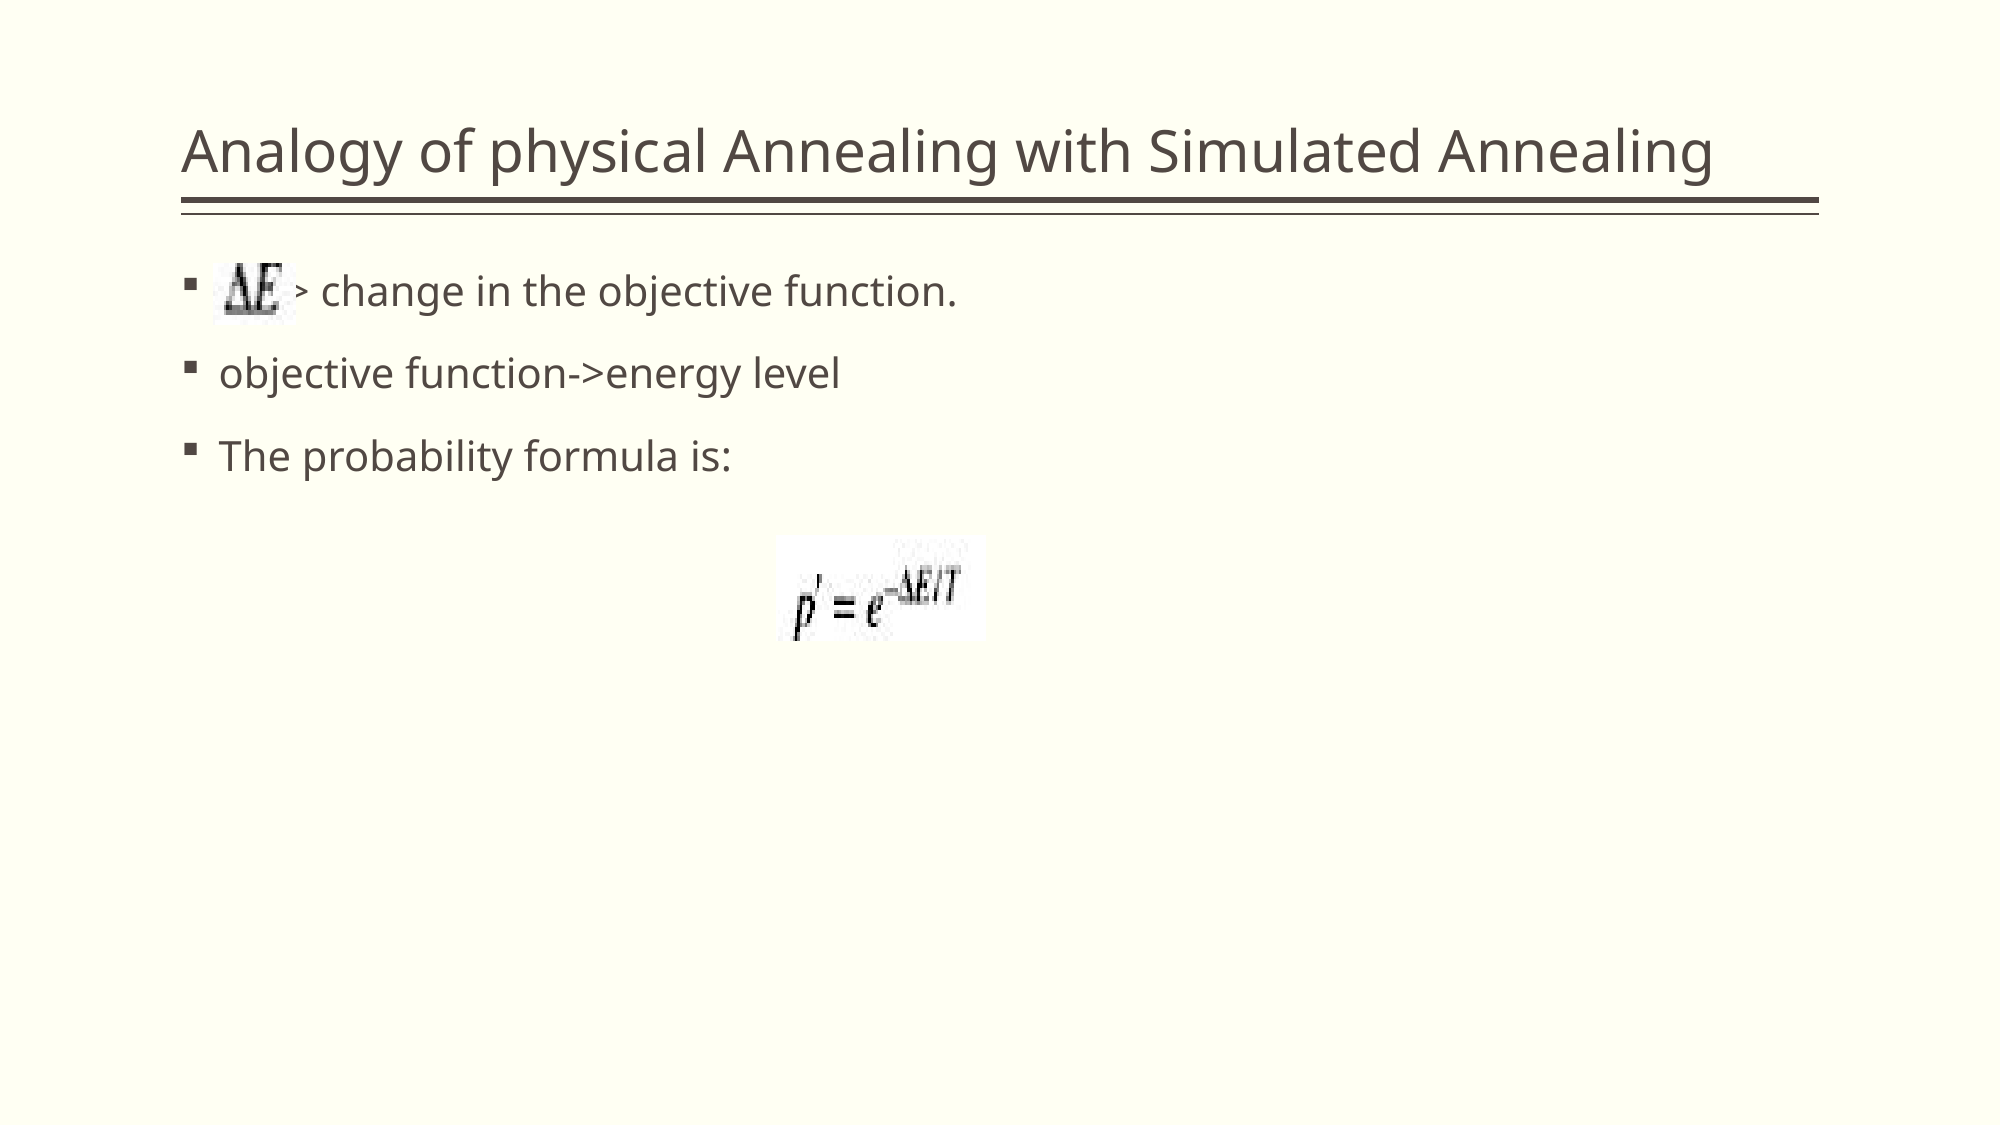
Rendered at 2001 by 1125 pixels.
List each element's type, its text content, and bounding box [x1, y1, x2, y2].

list -> change in the objective function. objective function->energy level The probability formula is: [181, 262, 1819, 1013]
picture [776, 535, 986, 641]
picture [213, 263, 296, 325]
title Analogy of physical Annealing with Simulated Annealing [181, 12, 1819, 193]
